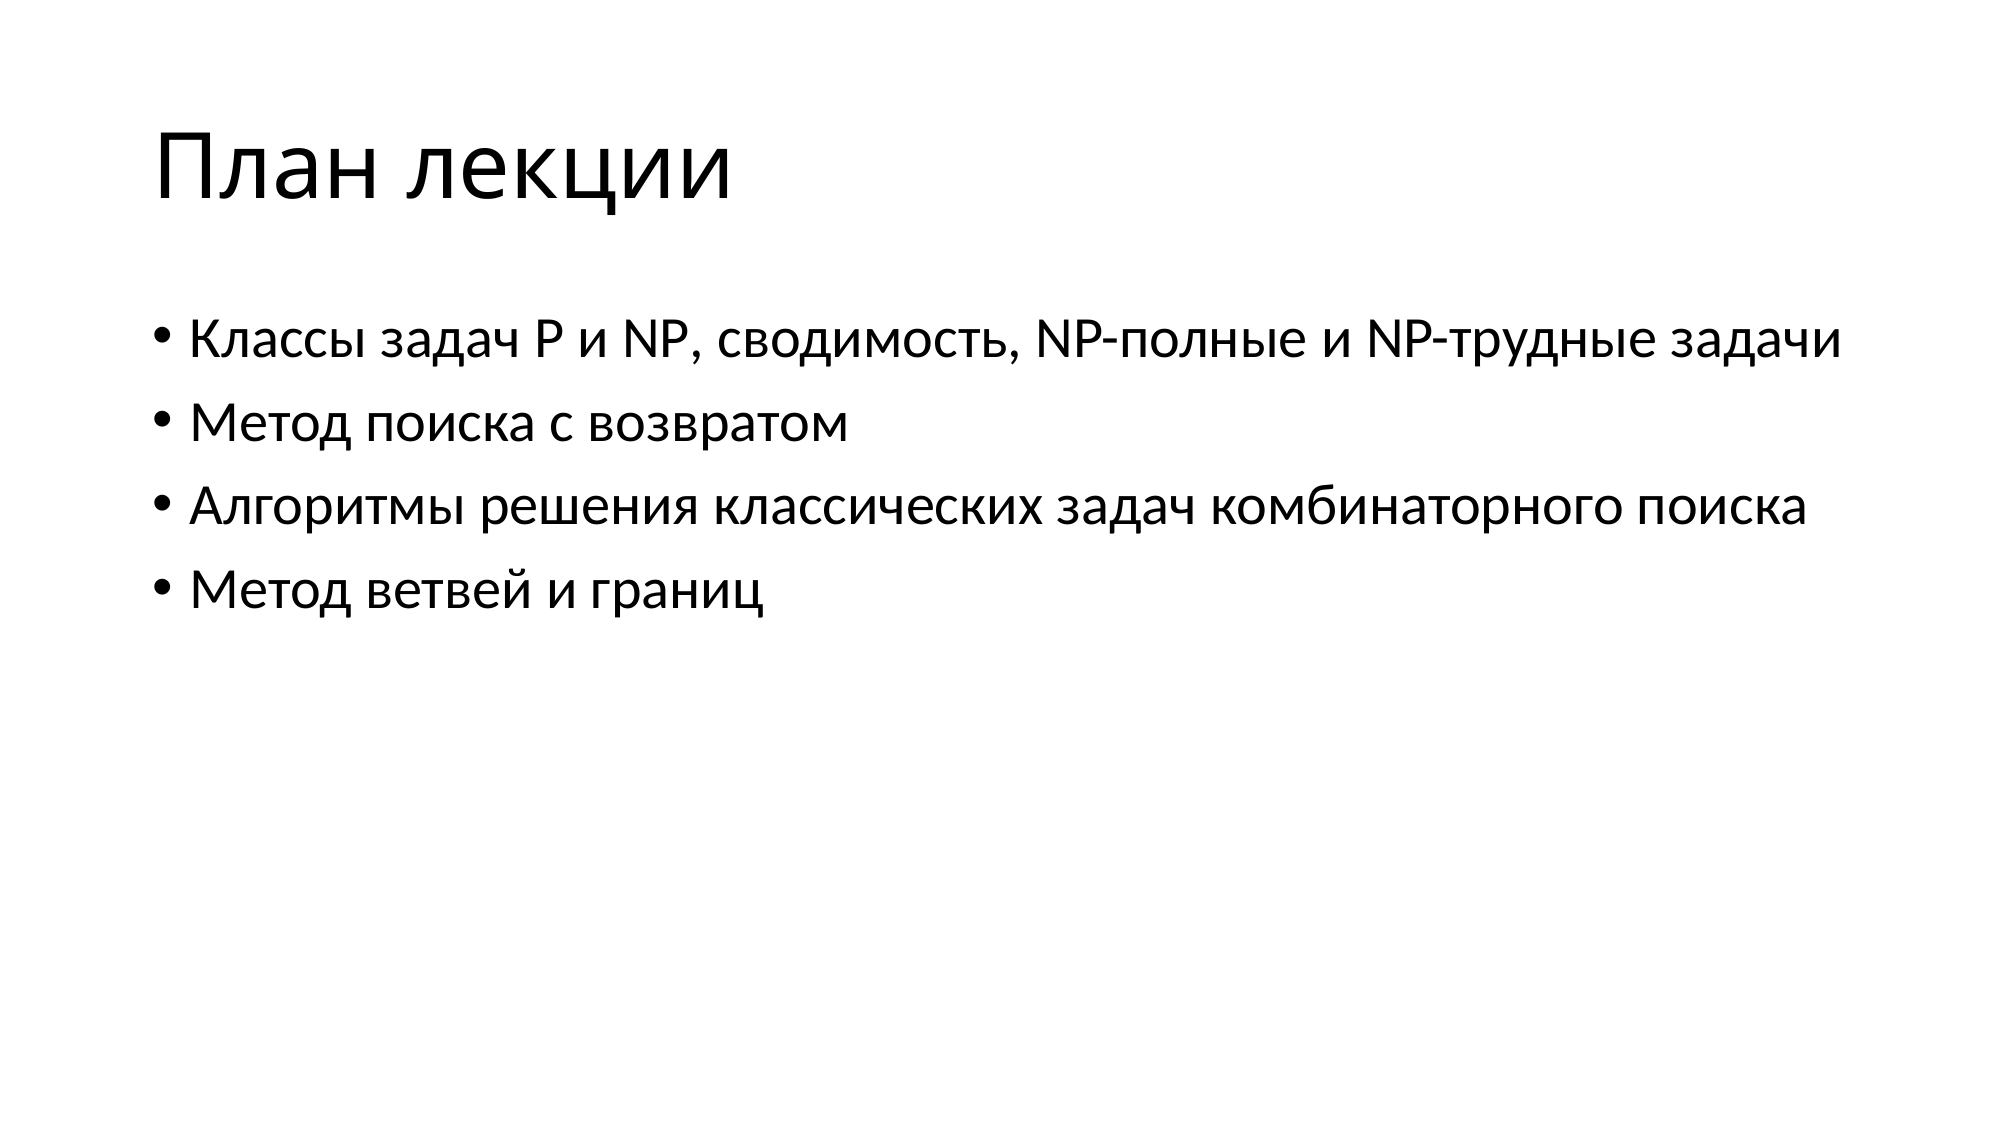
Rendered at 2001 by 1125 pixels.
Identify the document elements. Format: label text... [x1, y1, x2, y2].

list Классы задач P и NP, сводимость, NP-полные и NP-трудные задачи Метод поиска с возвратом Алгоритмы решения классических задач комбинаторного поиска Метод ветвей и границ [137, 299, 1863, 1014]
title План лекции [137, 59, 1863, 278]
